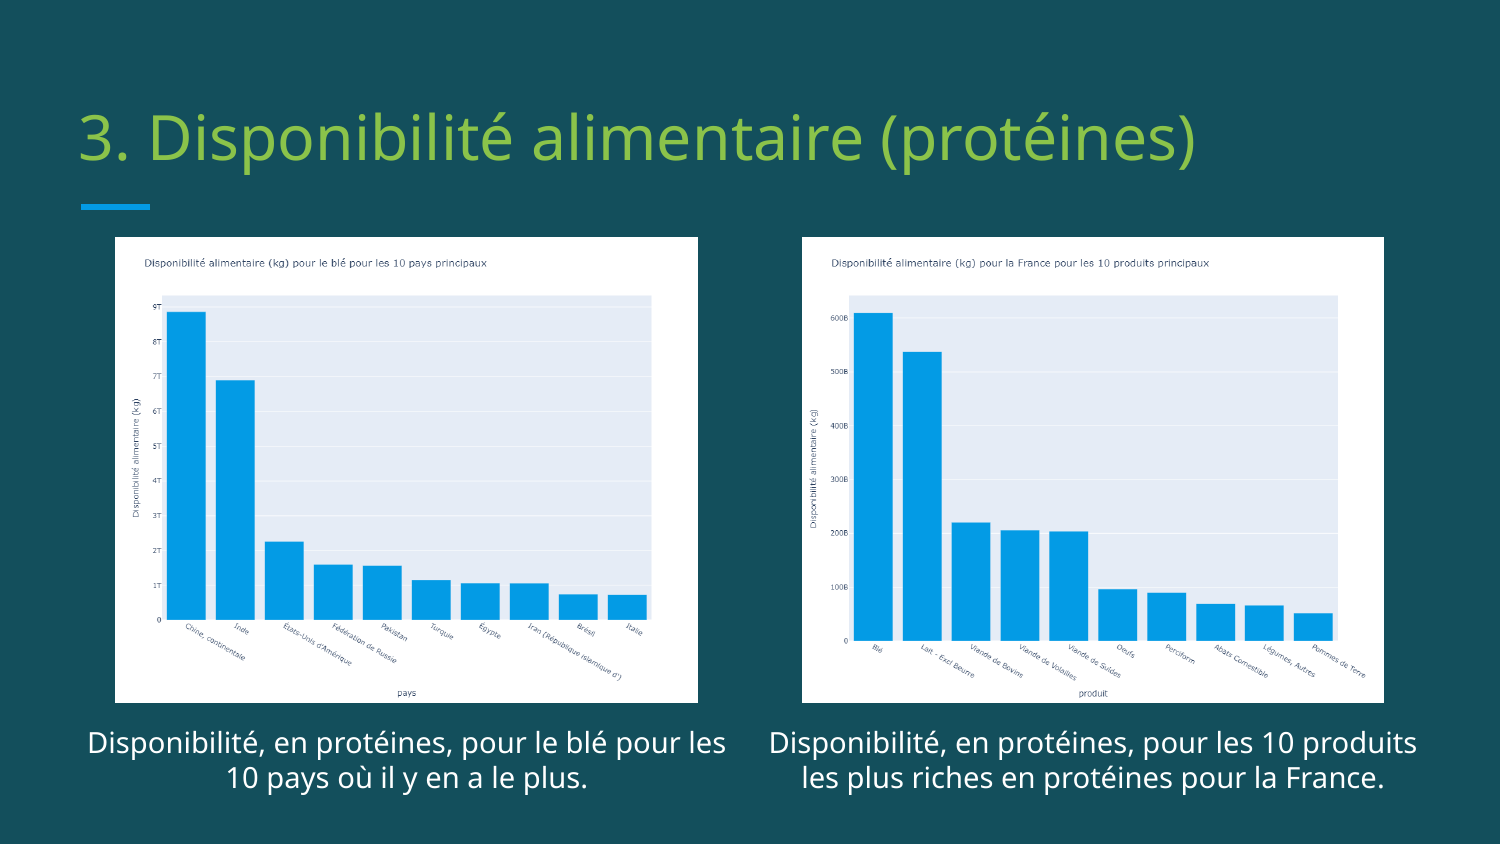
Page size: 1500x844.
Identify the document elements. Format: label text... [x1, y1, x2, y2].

list Disponibilité, en protéines, pour les 10 produits les plus riches en protéines pour la France. [751, 702, 1437, 816]
title 3. Disponibilité alimentaire (protéines) [63, 75, 1437, 188]
list Disponibilité, en protéines, pour le blé pour les 10 pays où il y en a le plus. [63, 702, 751, 816]
picture [115, 237, 698, 704]
picture [802, 237, 1385, 704]
